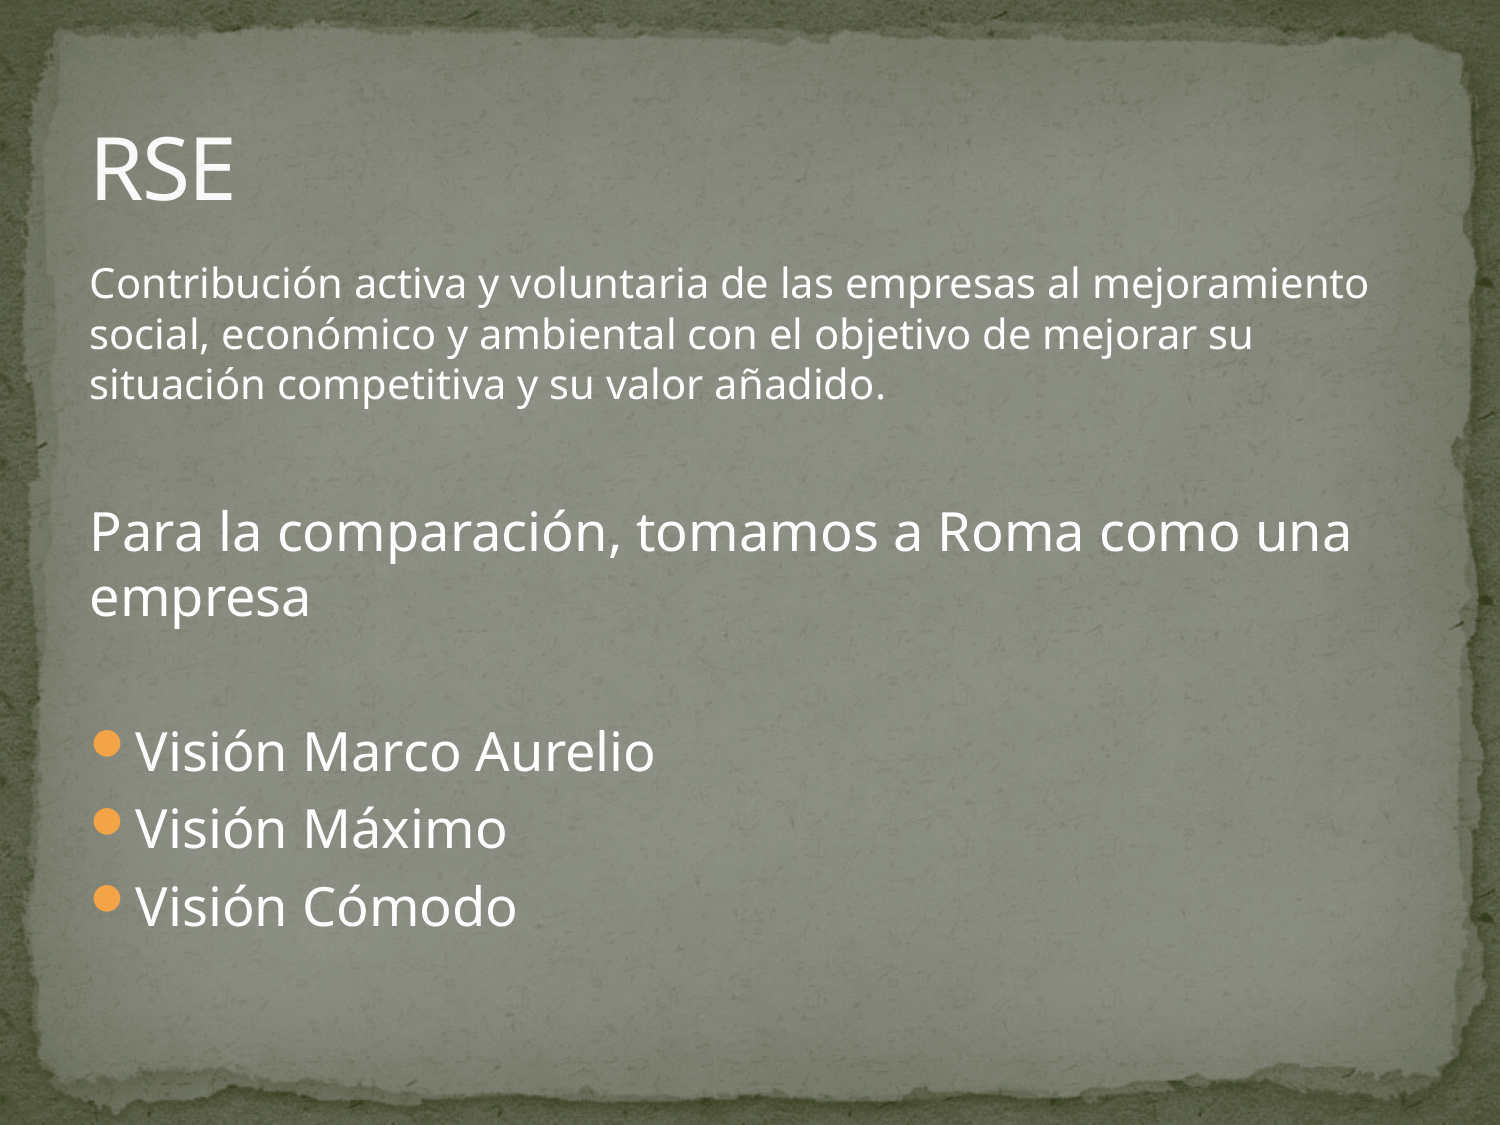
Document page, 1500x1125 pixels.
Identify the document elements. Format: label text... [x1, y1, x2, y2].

list Contribución activa y voluntaria de las empresas al mejoramiento social, económico y ambiental con el objetivo de mejorar su situación competitiva y su valor añadido. Para la comparación, tomamos a Roma como una empresa Visión Marco Aurelio Visión Máximo Visión Cómodo [75, 249, 1425, 1000]
title RSE [74, 24, 1425, 225]
